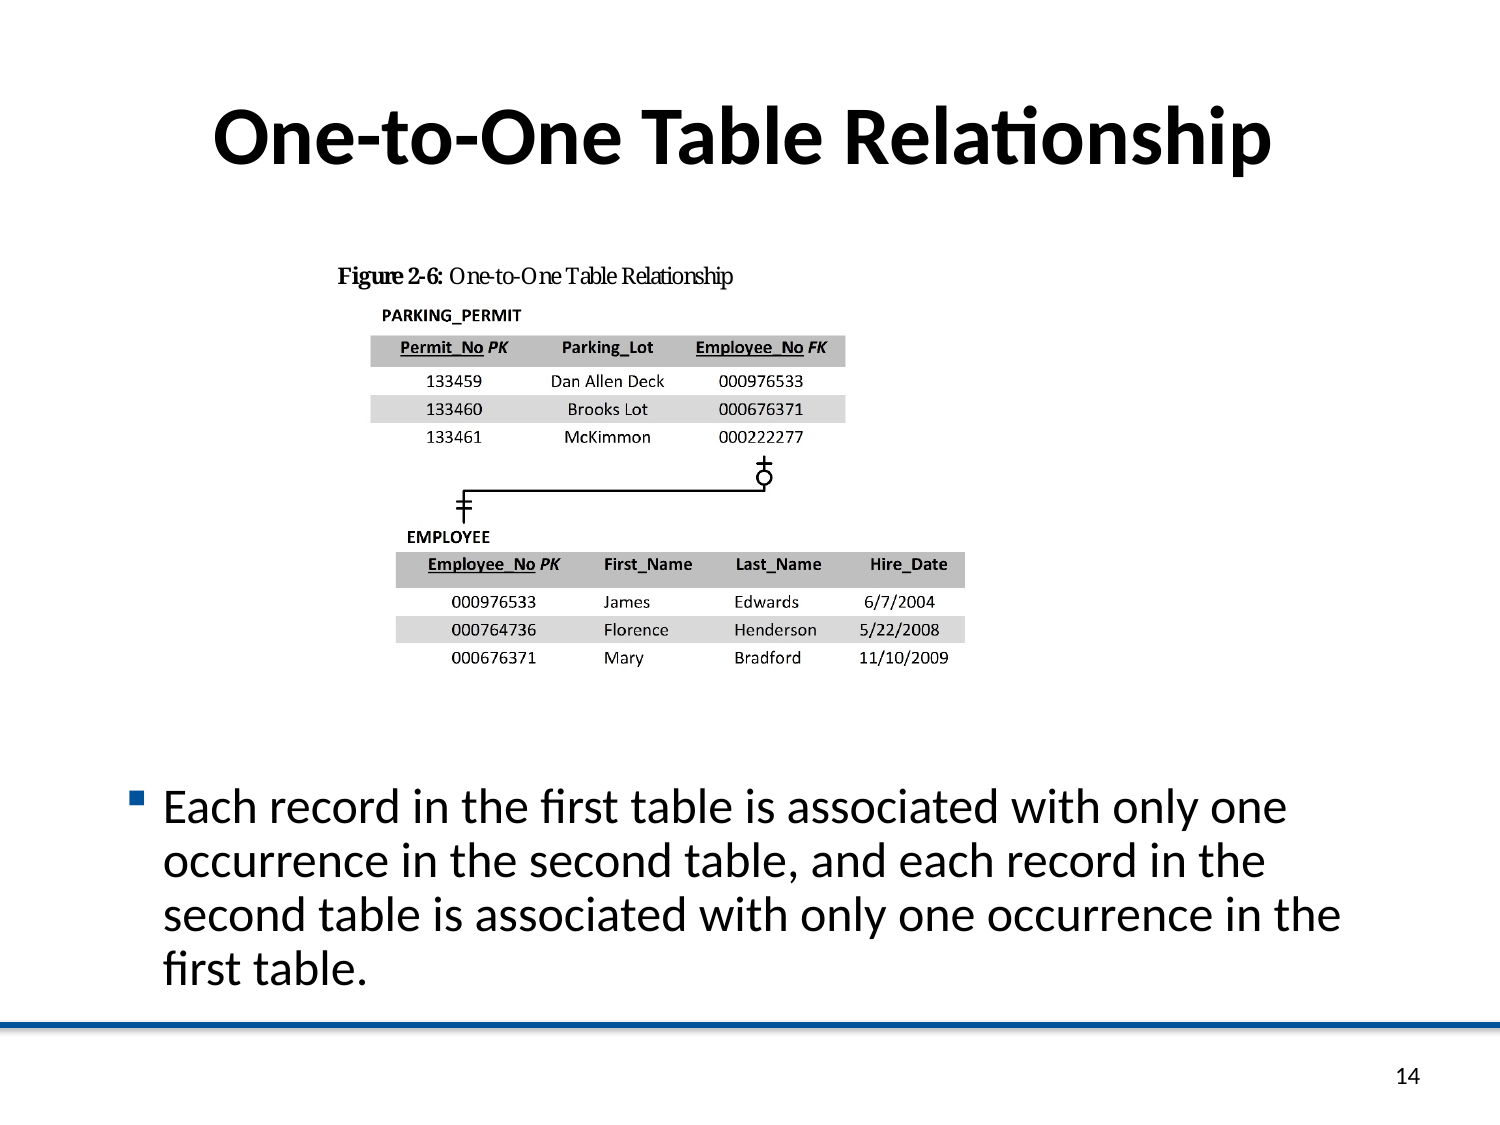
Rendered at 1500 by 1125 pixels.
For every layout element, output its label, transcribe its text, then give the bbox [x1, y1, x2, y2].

list Each record in the first table is associated with only one occurrence in the second table, and each record in the second table is associated with only one occurrence in the first table. [110, 772, 1436, 928]
slide_number 14 [1097, 1044, 1436, 1105]
title One-to-One Table Relationship [62, 49, 1426, 226]
picture [324, 252, 1327, 768]
